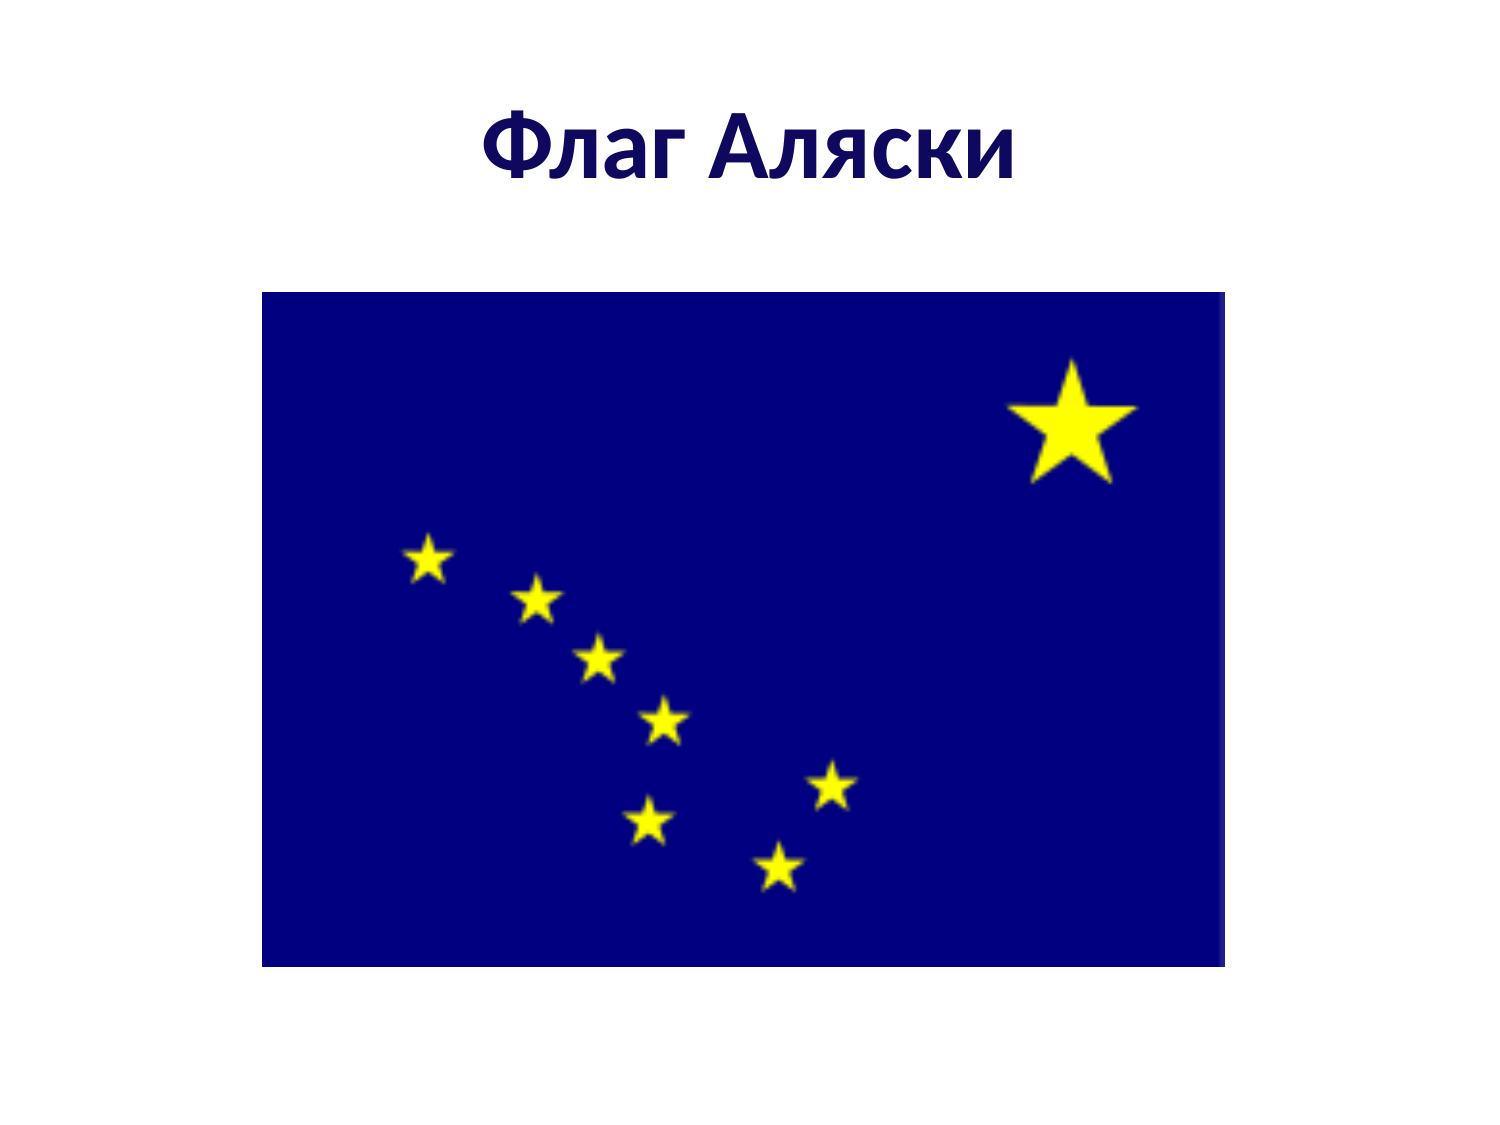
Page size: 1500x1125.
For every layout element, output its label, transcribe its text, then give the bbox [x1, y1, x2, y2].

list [262, 292, 1226, 967]
title Флаг Аляски [75, 45, 1425, 233]
